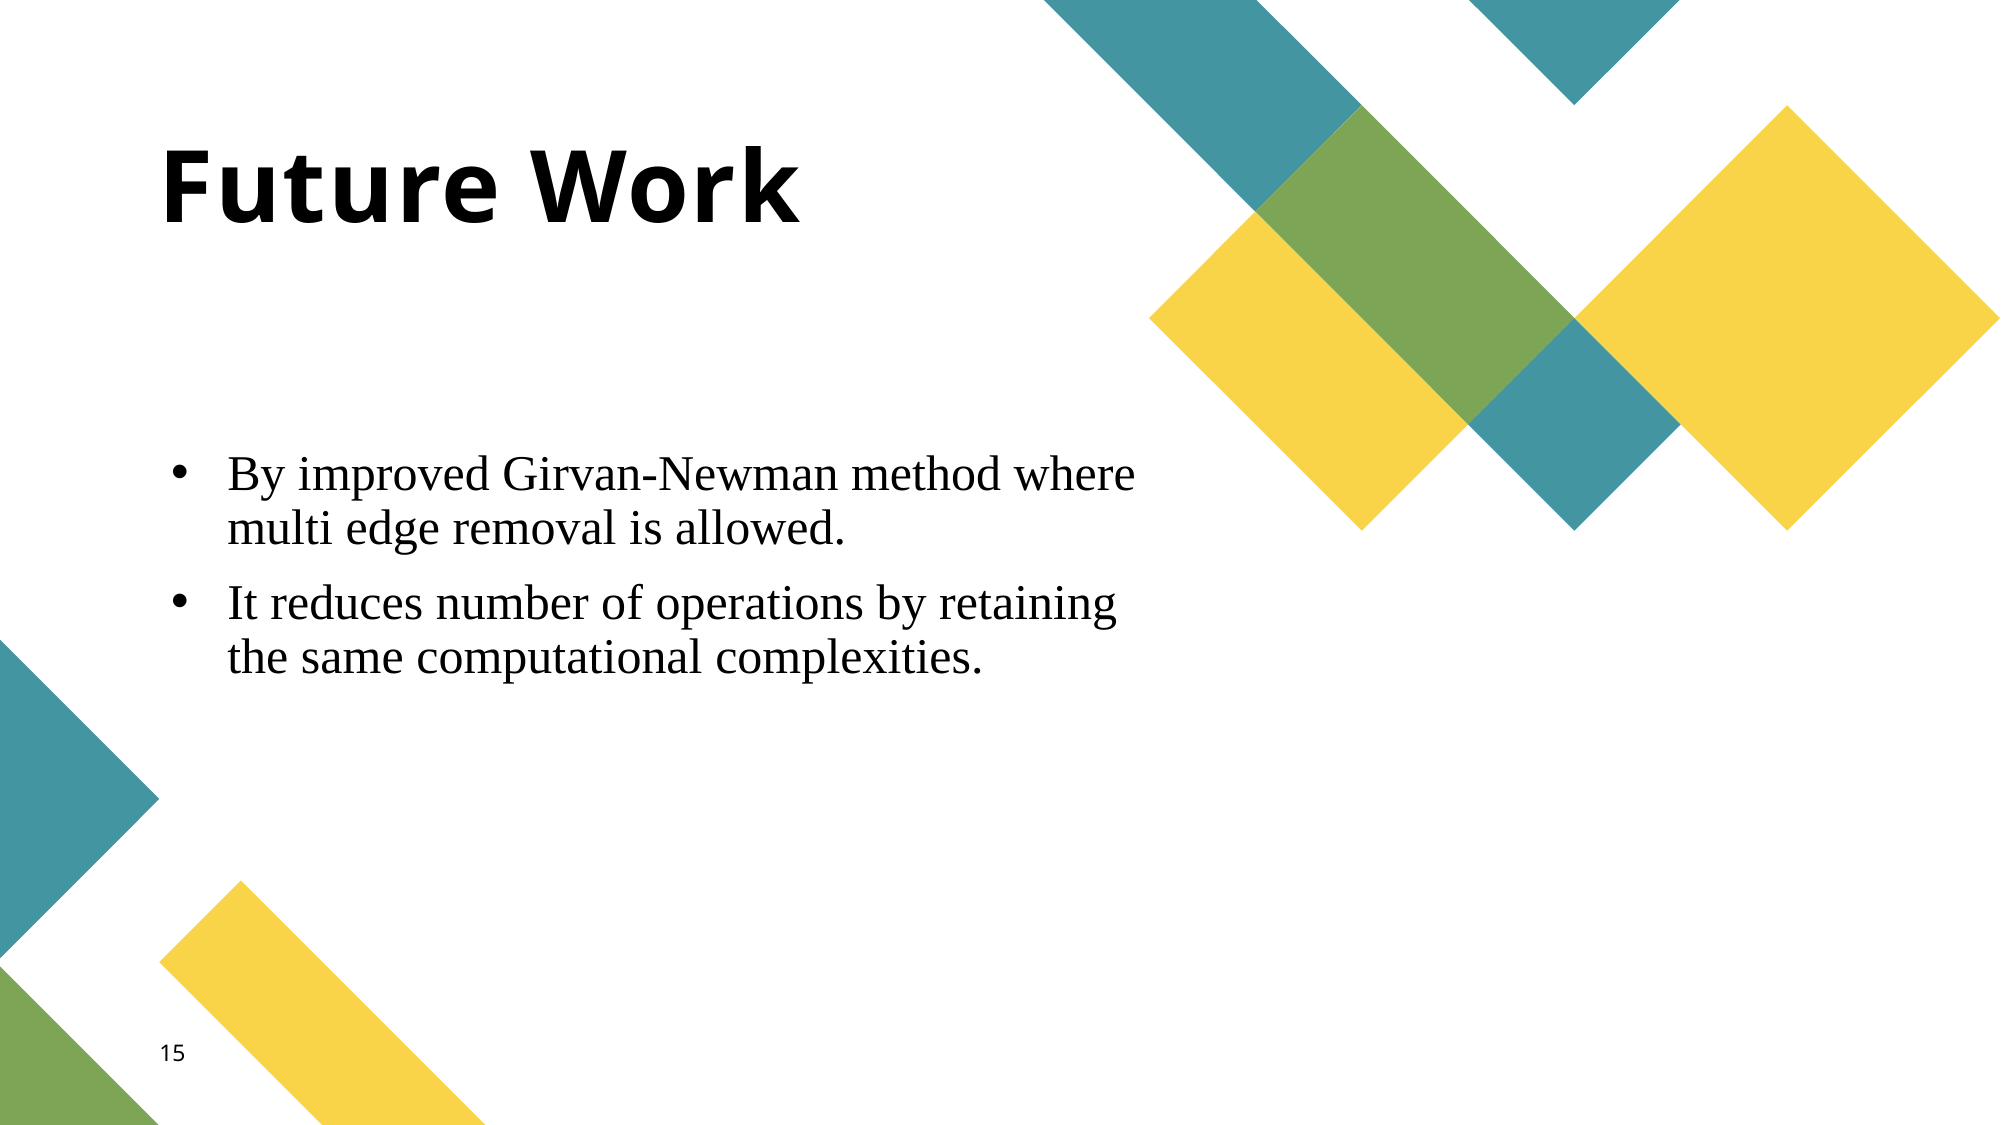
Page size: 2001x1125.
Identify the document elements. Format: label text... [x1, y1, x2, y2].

title Future Work [158, 144, 1394, 245]
slide_number 15 [159, 1038, 246, 1080]
text_box By improved Girvan-Newman method where multi edge removal is allowed. It reduces number of operations by retaining the same computational complexities. [156, 440, 1197, 677]
